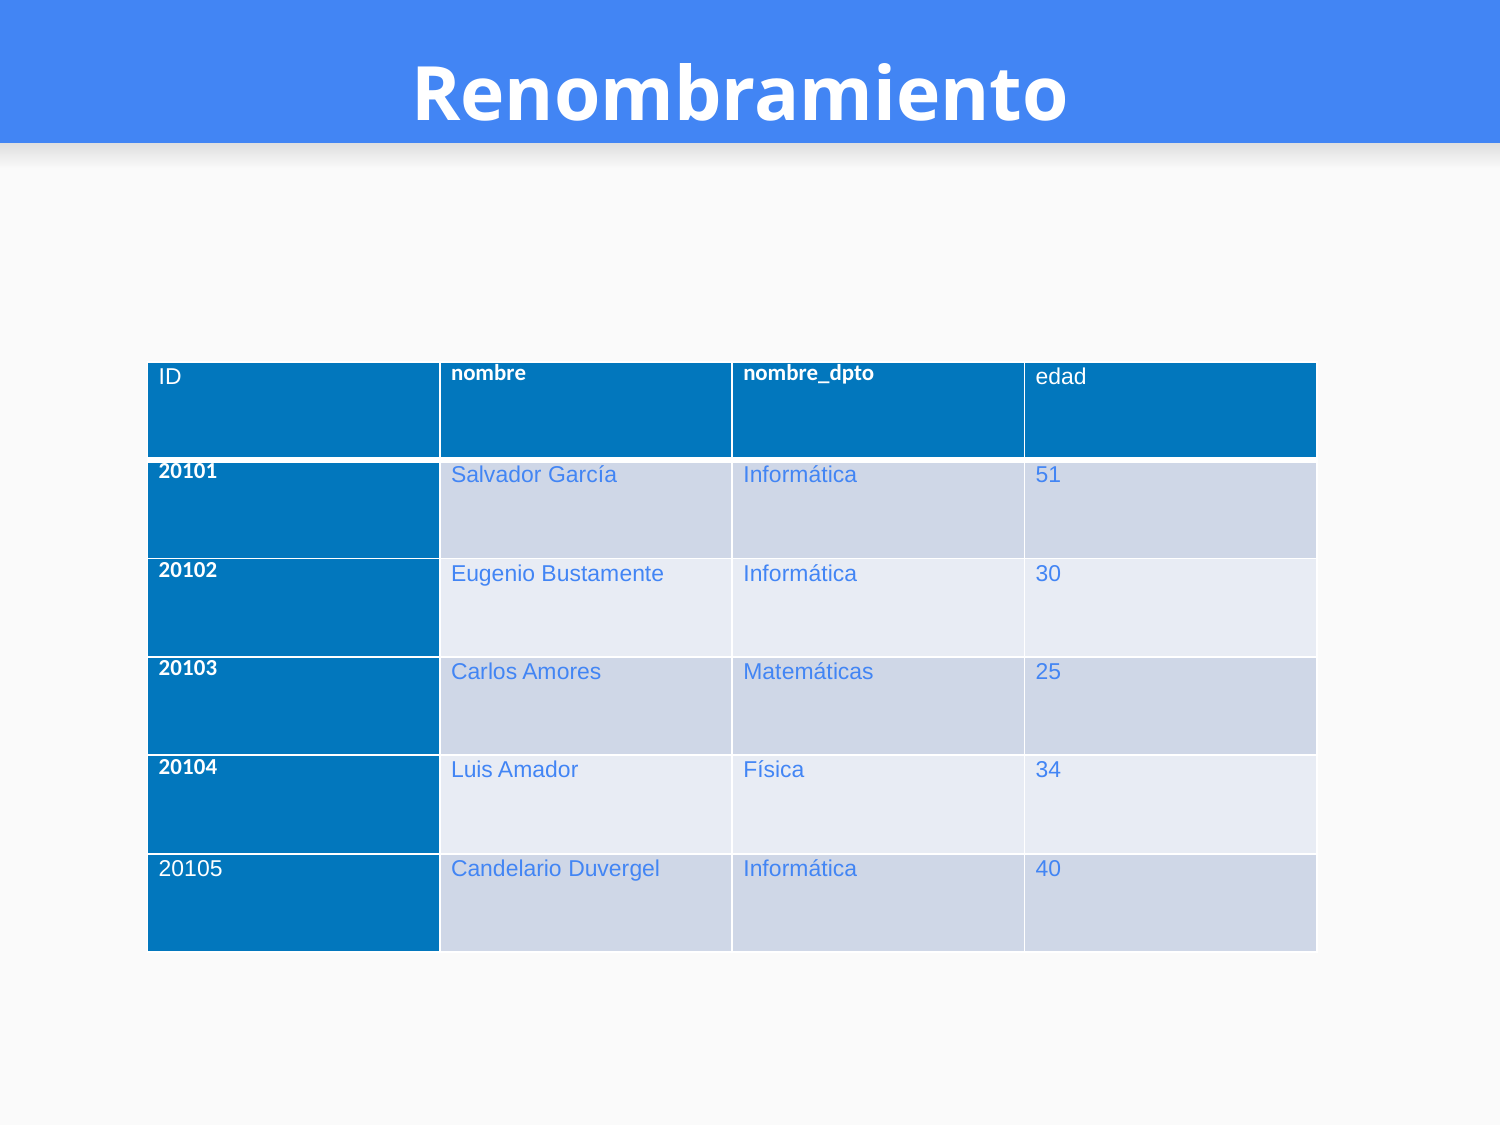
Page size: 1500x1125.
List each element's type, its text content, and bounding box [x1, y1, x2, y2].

table_cell Luis Amador [441, 756, 731, 853]
table_cell Informática [733, 463, 1024, 558]
table_cell Informática [733, 559, 1024, 656]
table_cell 20104 [148, 756, 439, 853]
table_cell 40 [1025, 855, 1316, 951]
table_cell 20105 [148, 855, 439, 951]
table_cell 20102 [148, 559, 439, 656]
table_cell 30 [1025, 559, 1316, 656]
table_header edad [1025, 363, 1316, 457]
table_header nombre_dpto [733, 363, 1024, 457]
table_header ID [148, 363, 439, 457]
table_cell Salvador García [441, 463, 731, 558]
table_cell Informática [733, 855, 1024, 951]
table_cell Carlos Amores [441, 658, 731, 754]
table_cell Eugenio Bustamente [441, 559, 731, 656]
table_cell 34 [1025, 756, 1316, 853]
table_cell 20103 [148, 658, 439, 754]
table_cell 20101 [148, 463, 439, 558]
table_cell Candelario Duvergel [441, 855, 731, 951]
table_cell Física [733, 756, 1024, 853]
table_cell 51 [1025, 463, 1316, 558]
table_cell 25 [1025, 658, 1316, 754]
table_header nombre [441, 363, 731, 457]
title Renombramiento [16, 4, 1464, 144]
table_cell Matemáticas [733, 658, 1024, 754]
